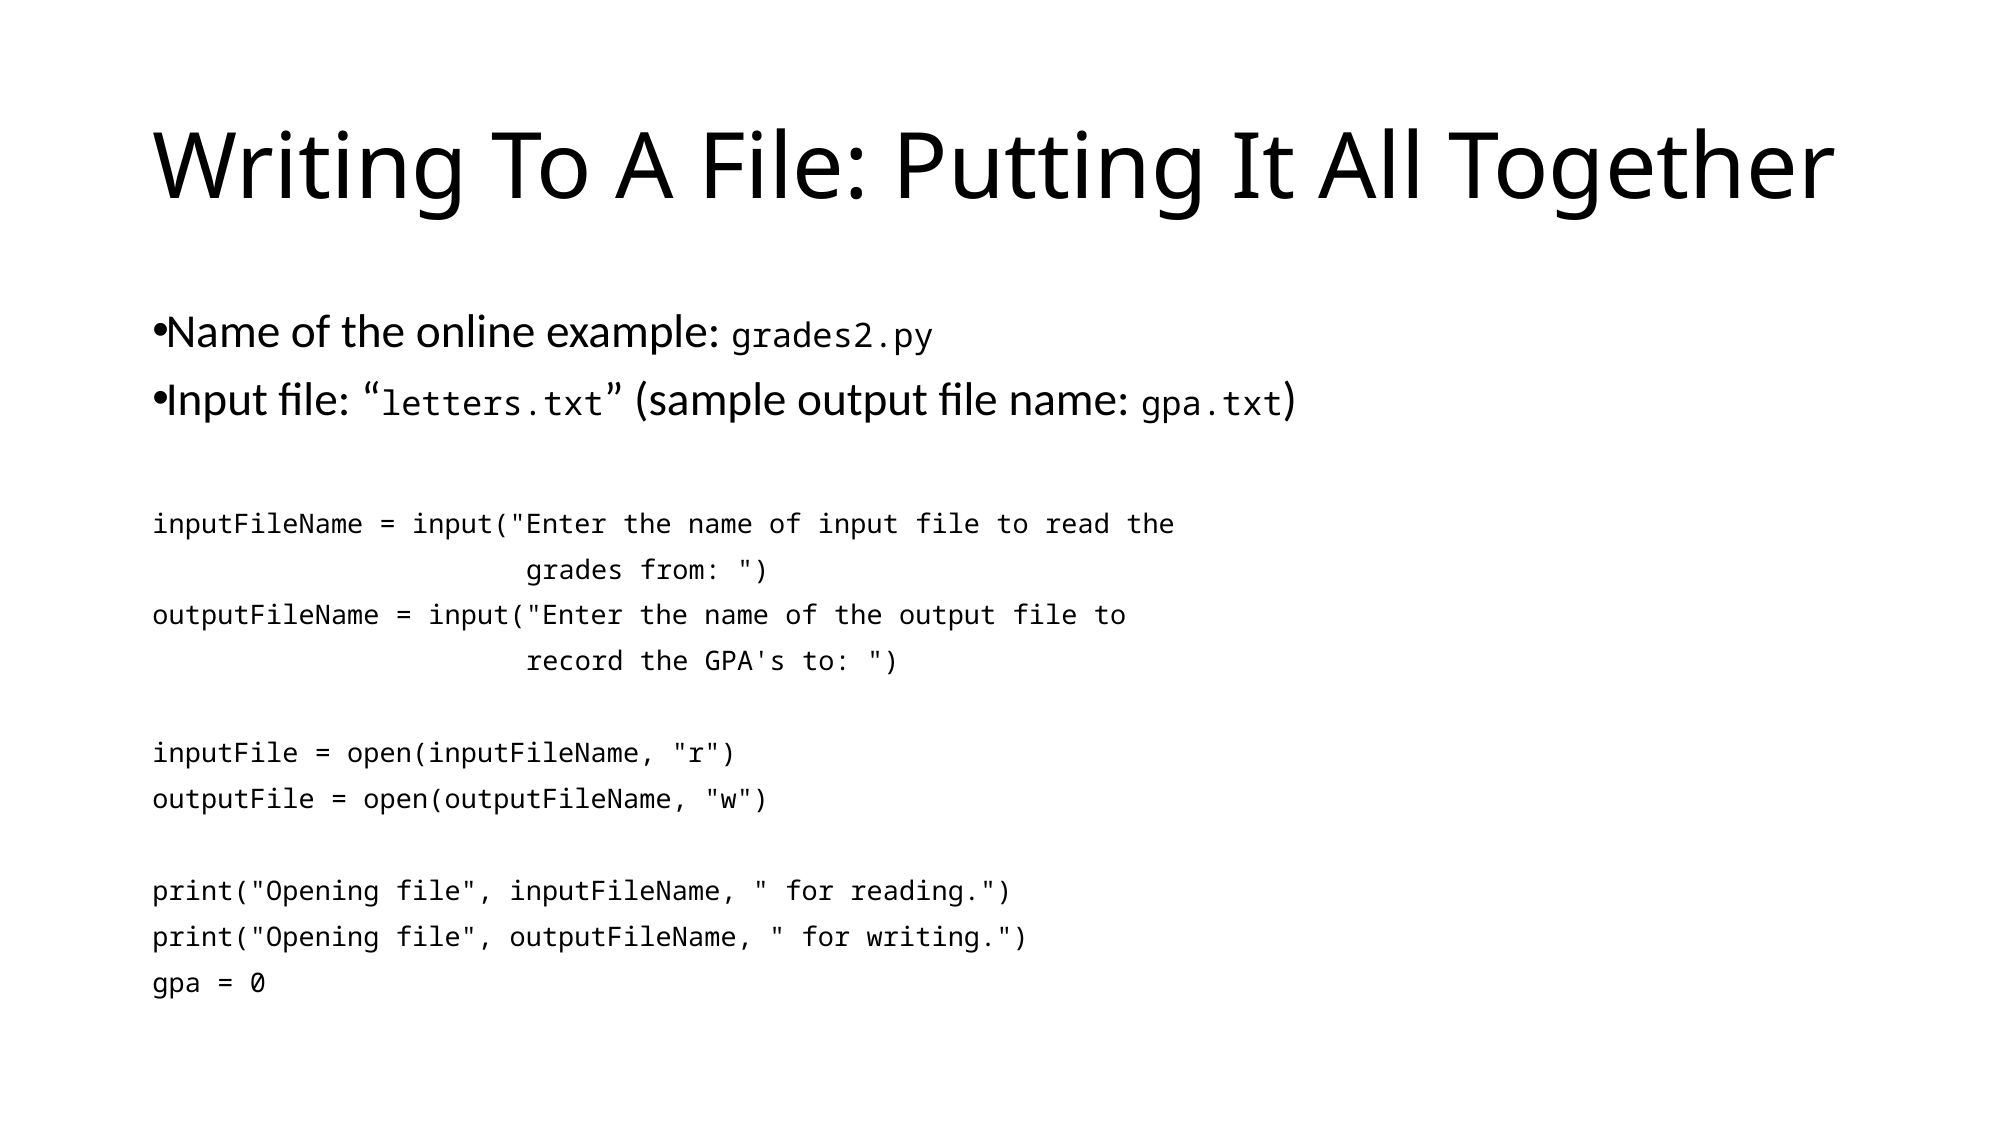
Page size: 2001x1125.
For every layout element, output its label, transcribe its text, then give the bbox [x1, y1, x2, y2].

title Writing To A File: Putting It All Together [137, 59, 1863, 278]
list Name of the online example: grades2.py Input file: “letters.txt” (sample output file name: gpa.txt) inputFileName = input("Enter the name of input file to read the grades from: ") outputFileName = input("Enter the name of the output file to record the GPA's to: ") inputFile = open(inputFileName, "r") outputFile = open(outputFileName, "w") print("Opening file", inputFileName, " for reading.") print("Opening file", outputFileName, " for writing.") gpa = 0 [137, 299, 1863, 1014]
